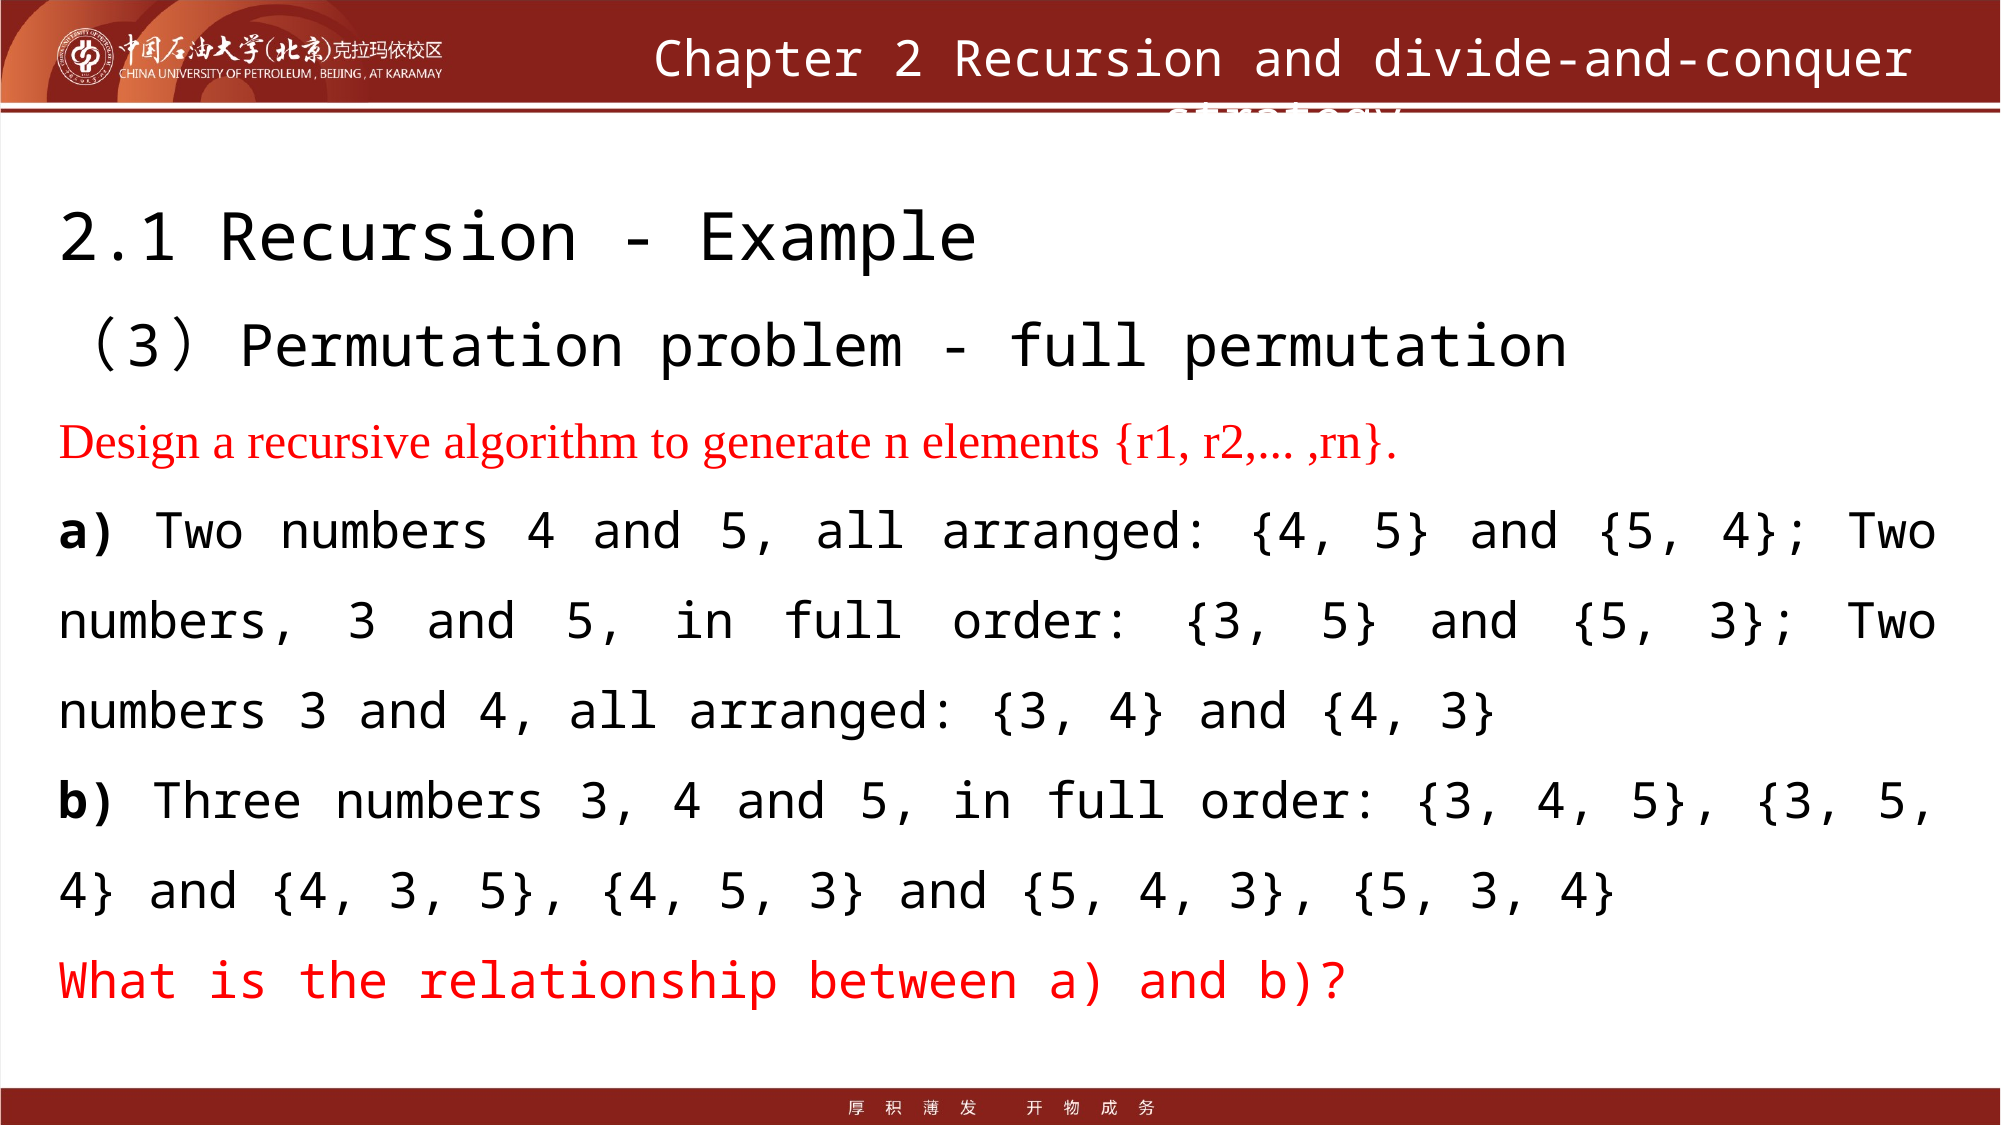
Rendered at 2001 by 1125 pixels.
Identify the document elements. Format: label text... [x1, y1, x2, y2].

title Chapter 2 Recursion and divide-and-conquer strategy [546, 19, 2000, 115]
picture [0, 0, 2001, 1125]
list 2.1 Recursion - Example （3）Permutation problem - full permutation Design a recursive algorithm to generate n elements {r1, r2,... ,rn}. a) Two numbers 4 and 5, all arranged: {4, 5} and {5, 4}; Two numbers, 3 and 5, in full order: {3, 5} and {5, 3}; Two numbers 3 and 4, all arranged: {3, 4} and {4, 3} b) Three numbers 3, 4 and 5, in full order: {3, 4, 5}, {3, 5, 4} and {4, 3, 5}, {4, 5, 3} and {5, 4, 3}, {5, 3, 4} What is the relationship between a) and b)? [43, 146, 1952, 1024]
